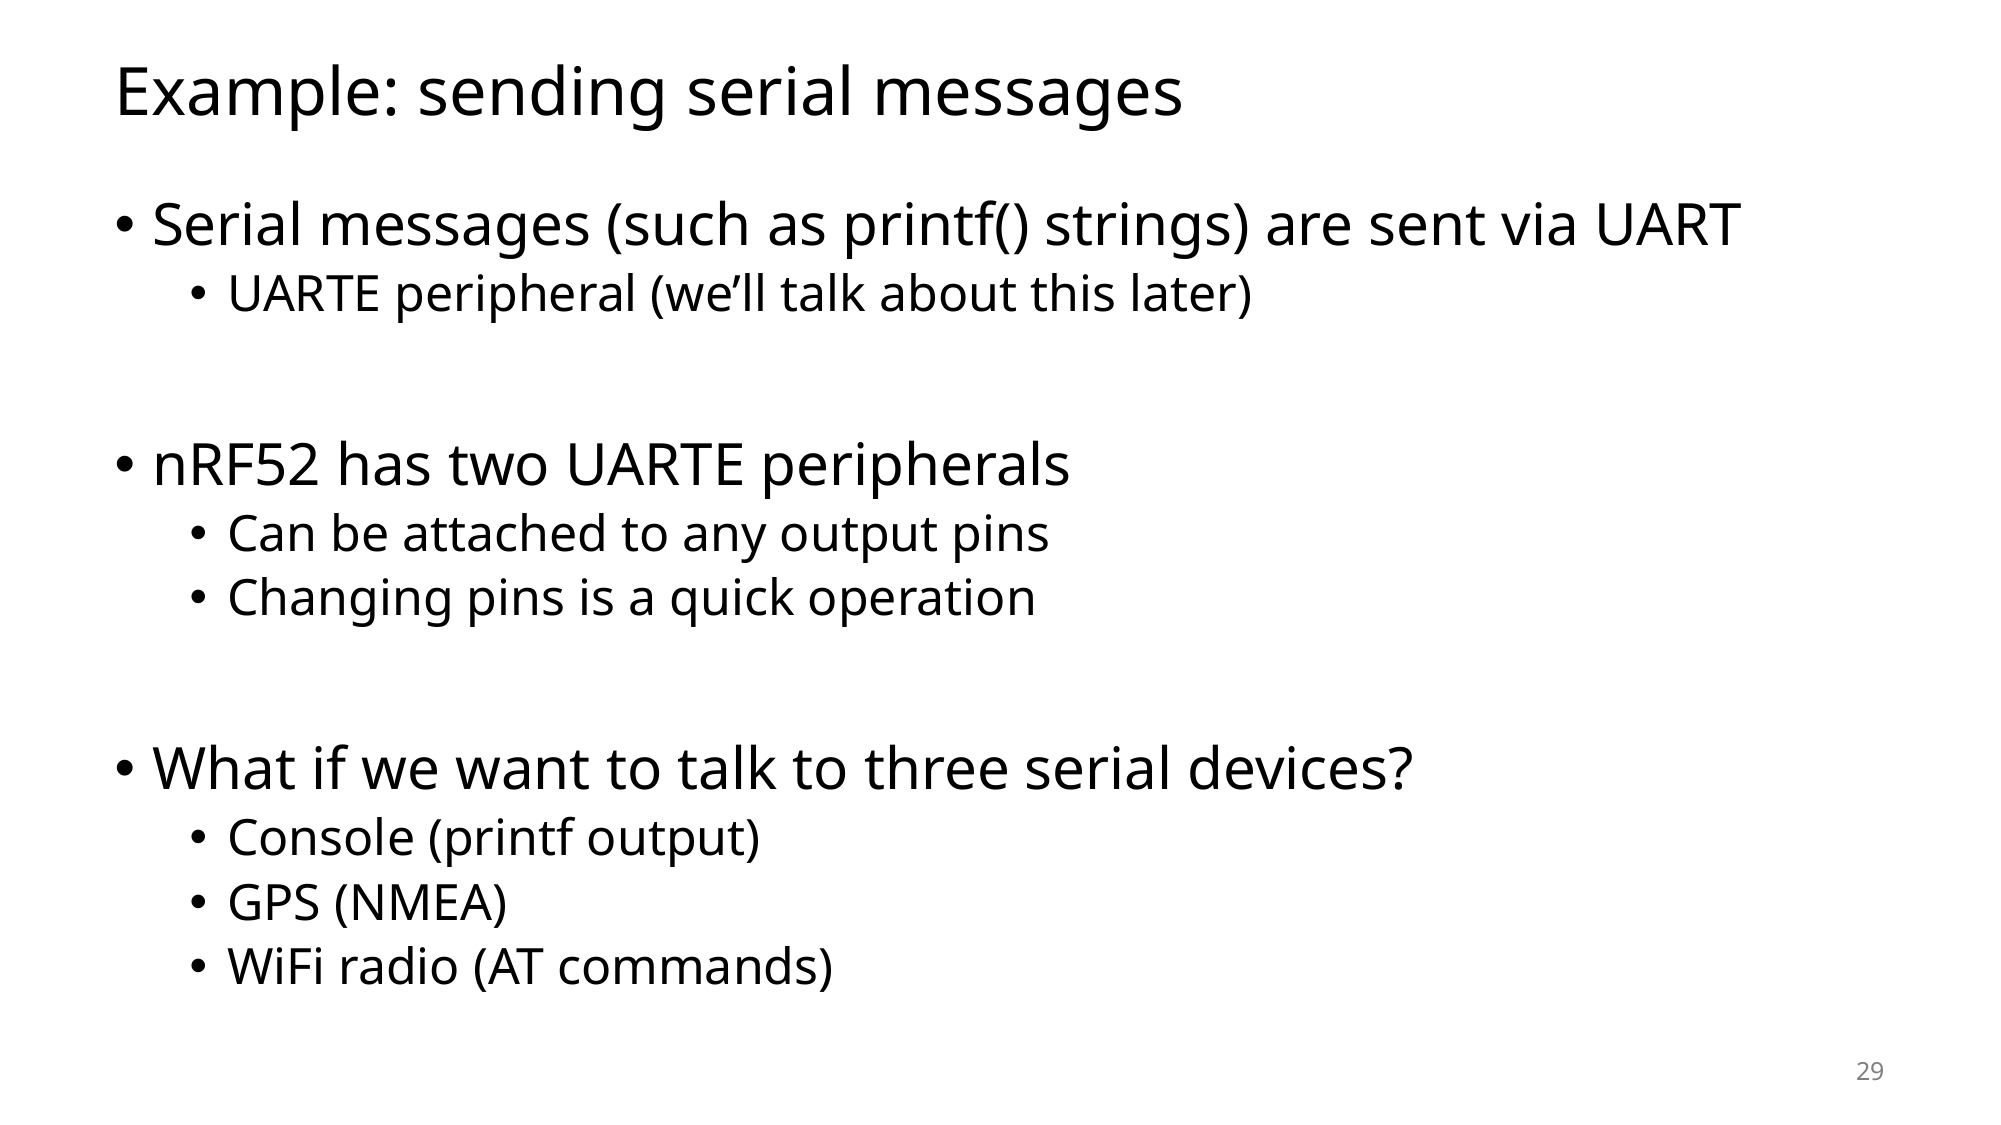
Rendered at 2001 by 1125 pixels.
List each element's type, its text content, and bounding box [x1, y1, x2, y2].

title Example: sending serial messages [99, 37, 1900, 150]
list Serial messages (such as printf() strings) are sent via UART UARTE peripheral (we’ll talk about this later) nRF52 has two UARTE peripherals Can be attached to any output pins Changing pins is a quick operation What if we want to talk to three serial devices? Console (printf output) GPS (NMEA) WiFi radio (AT commands) [99, 187, 1900, 1013]
slide_number 29 [1749, 1042, 1900, 1103]
